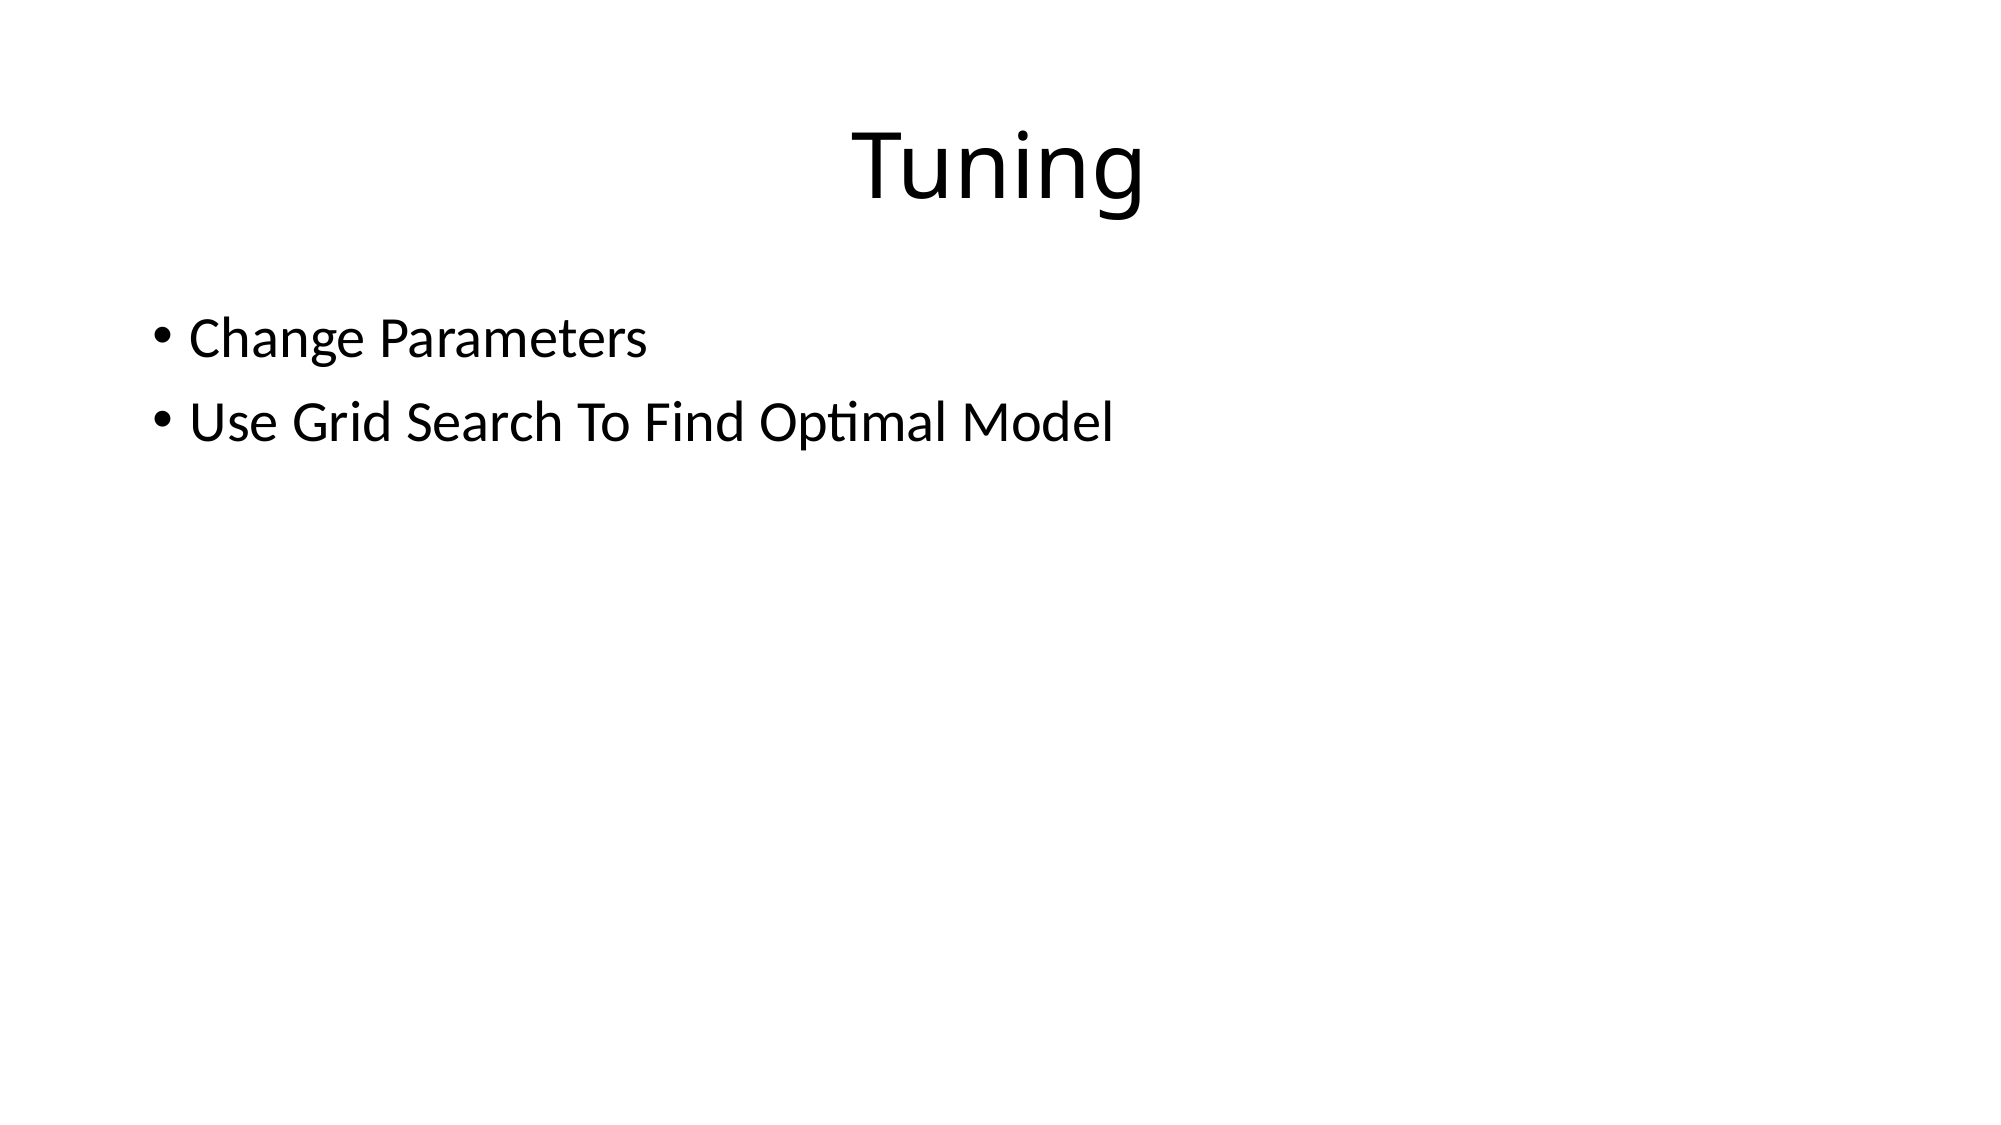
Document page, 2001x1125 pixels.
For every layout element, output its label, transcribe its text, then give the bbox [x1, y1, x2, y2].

list Change Parameters Use Grid Search To Find Optimal Model [137, 299, 1863, 1014]
title Tuning [137, 59, 1863, 278]
